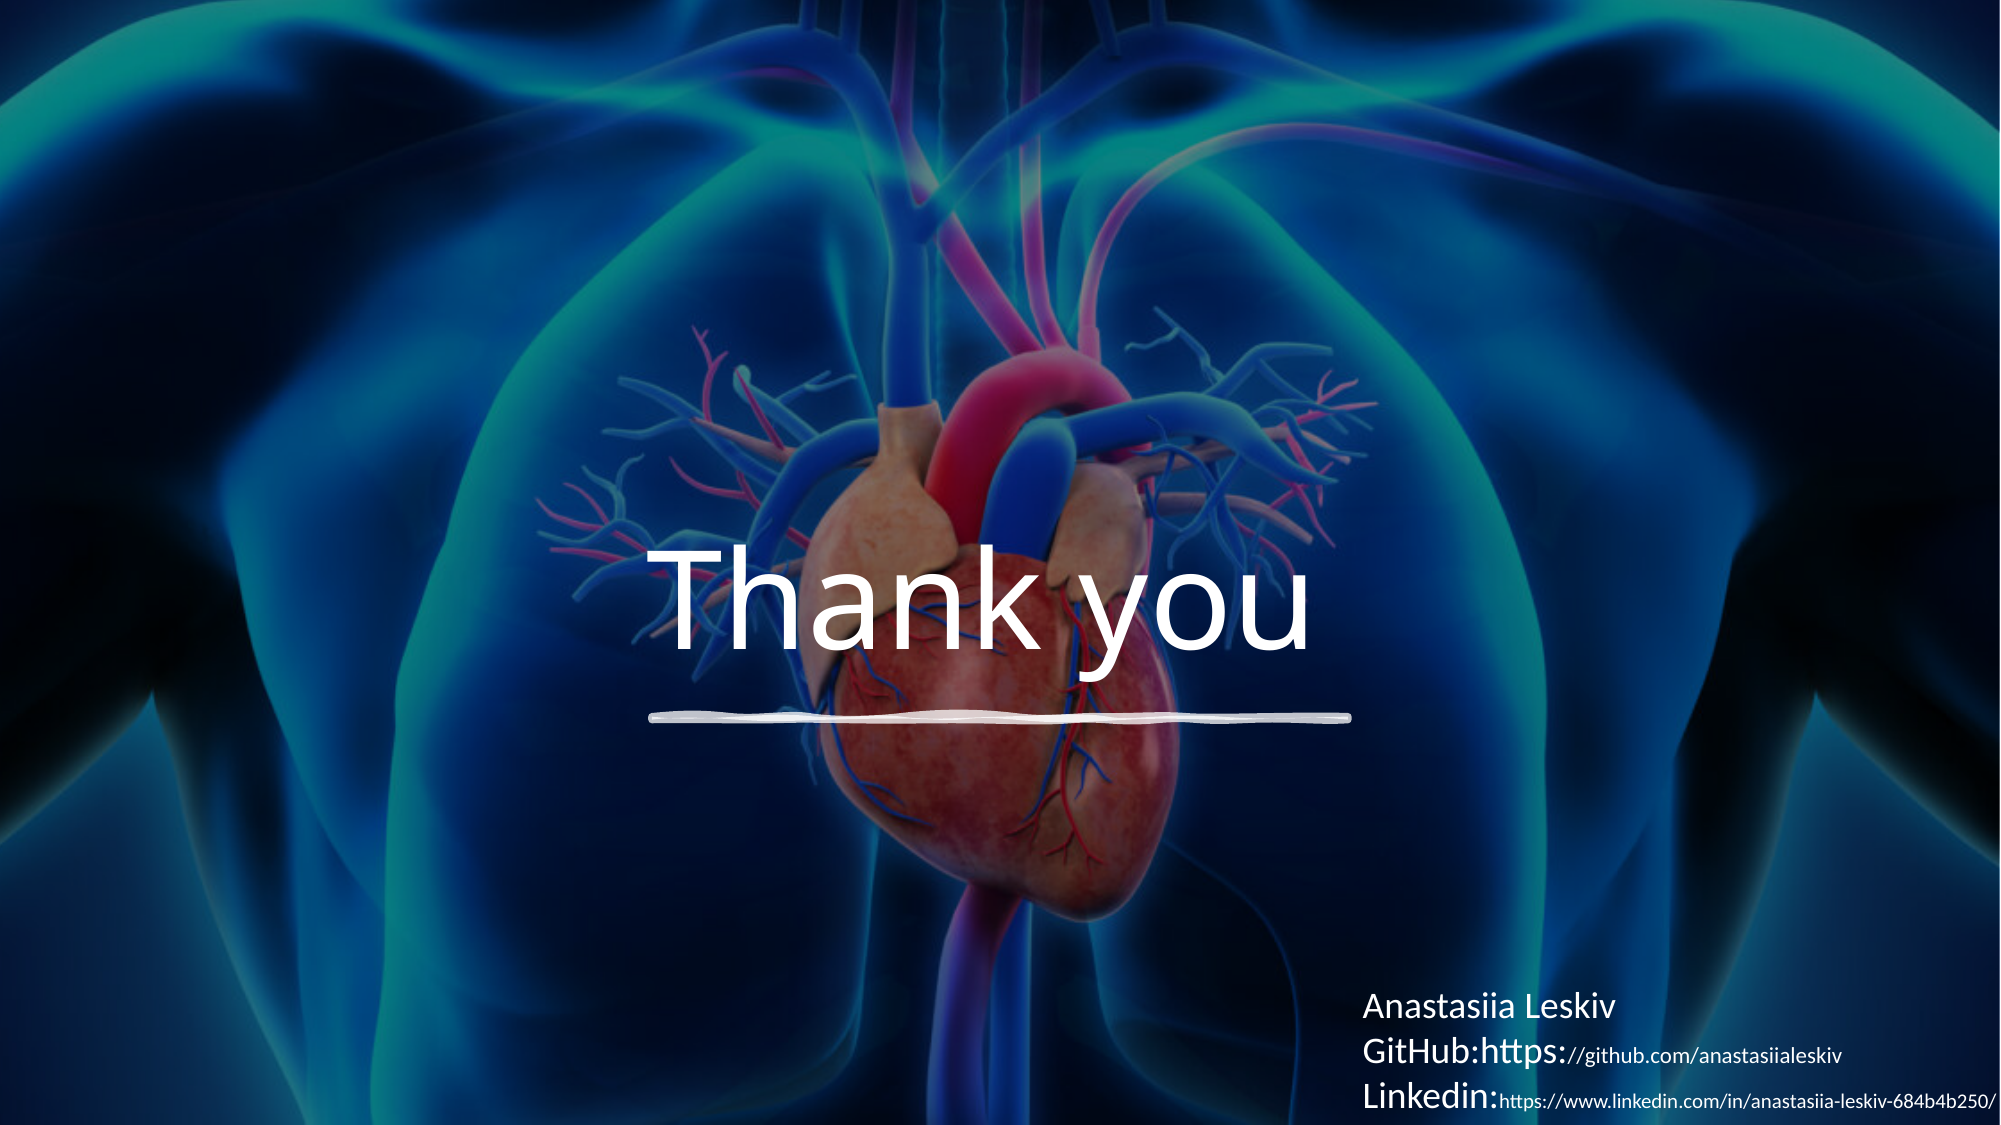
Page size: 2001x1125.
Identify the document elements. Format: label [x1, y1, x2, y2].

list [0, 0, 2000, 1125]
